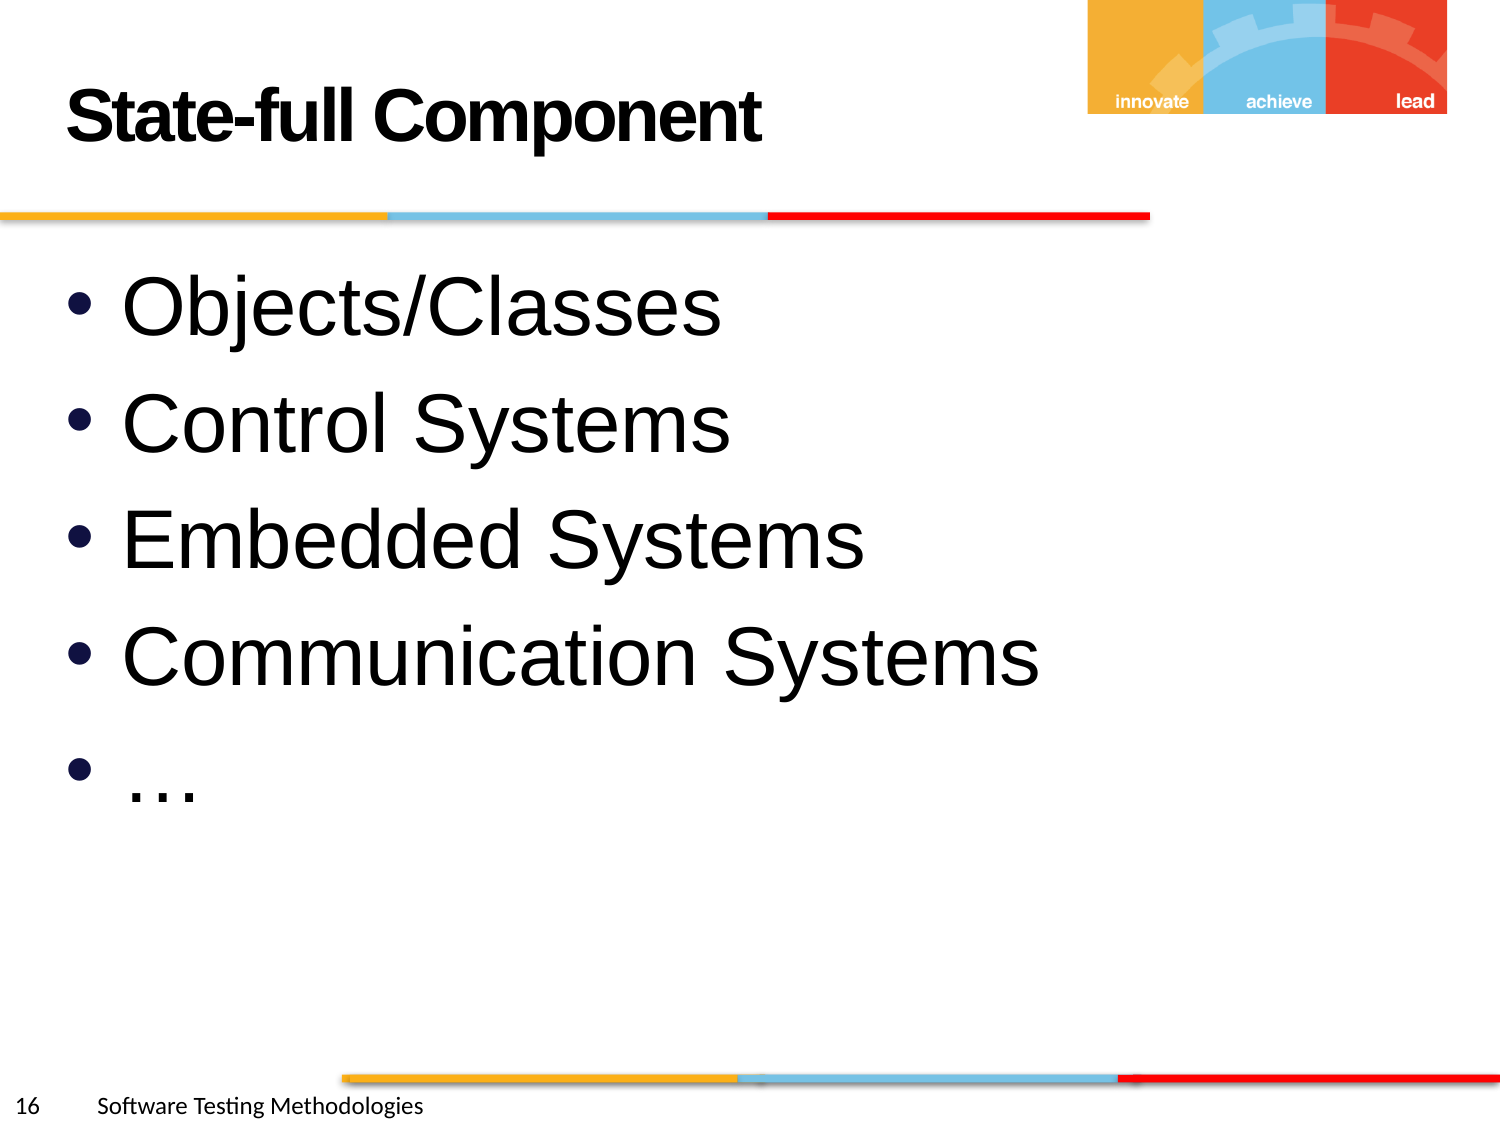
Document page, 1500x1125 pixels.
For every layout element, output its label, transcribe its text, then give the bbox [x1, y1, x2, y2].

list State-full Component [50, 24, 1088, 213]
list Objects/Classes Control Systems Embedded Systems Communication Systems … [50, 245, 1400, 988]
picture [1087, 0, 1448, 114]
